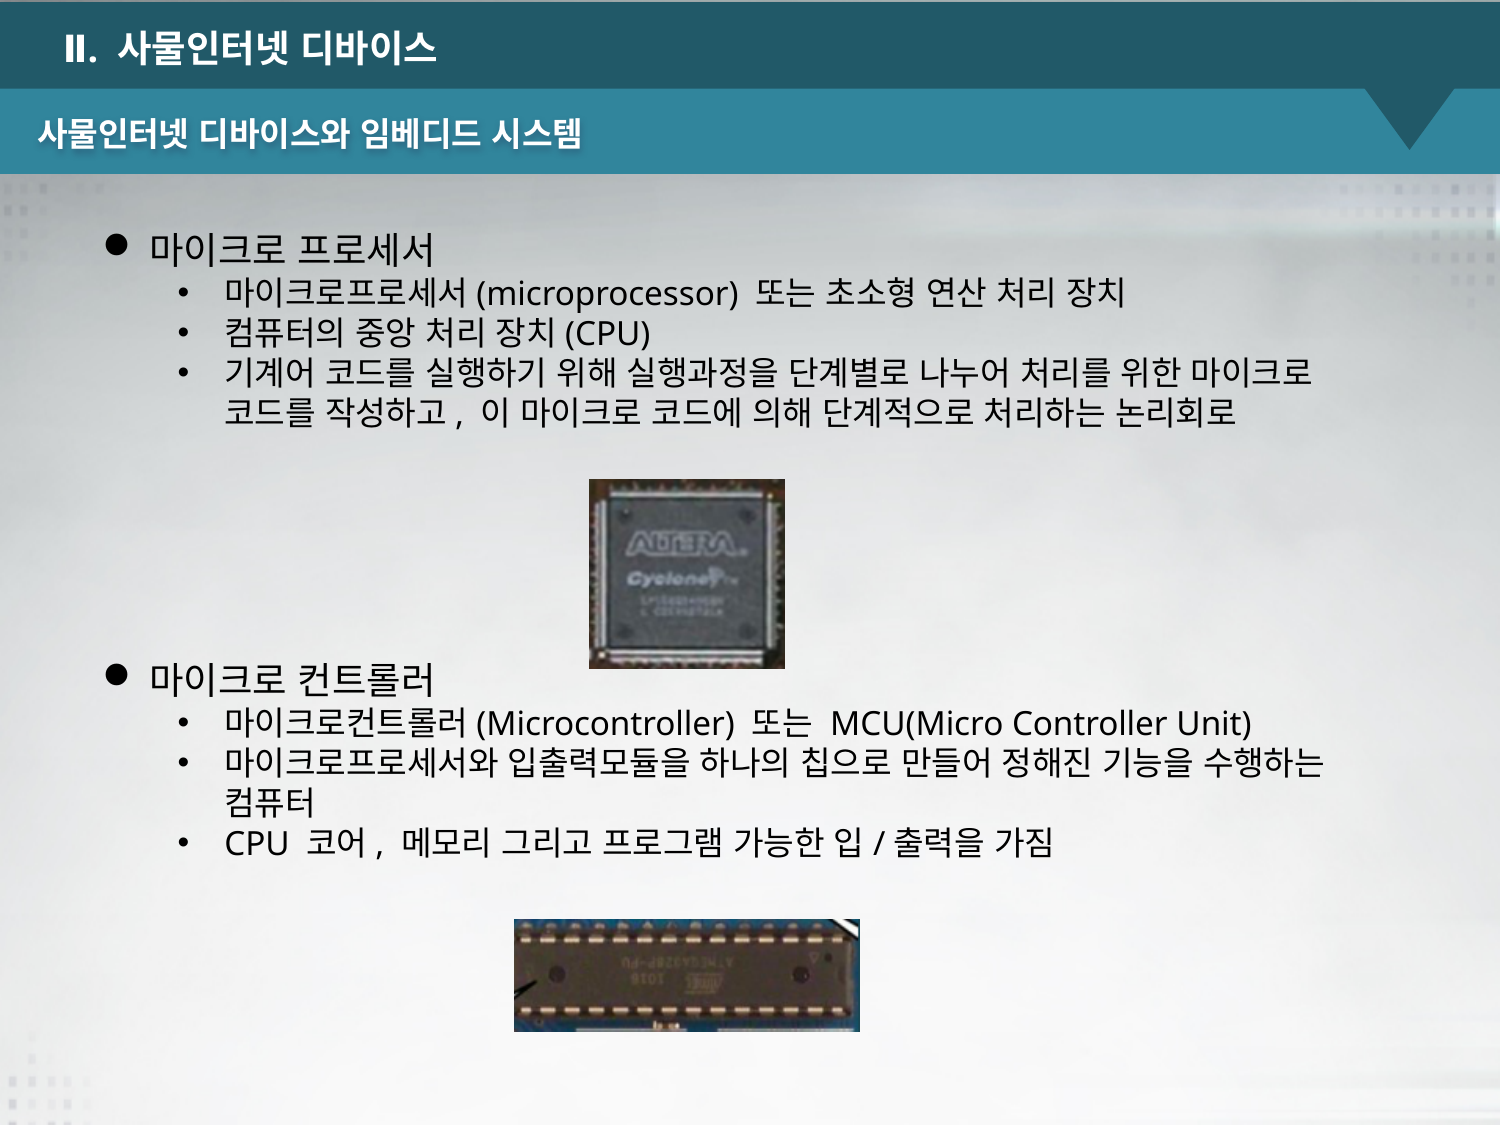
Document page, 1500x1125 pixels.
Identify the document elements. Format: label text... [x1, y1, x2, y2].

text_box Ⅱ. 사물인터넷 디바이스 [48, 17, 454, 78]
text_box 마이크로 프로세서 마이크로프로세서(microprocessor) 또는 초소형 연산 처리 장치 컴퓨터의 중앙 처리 장치(CPU) 기계어 코드를 실행하기 위해 실행과정을 단계별로 나누어 처리를 위한 마이크로 코드를 작성하고, 이 마이크로 코드에 의해 단계적으로 처리하는 논리회로 마이크로 컨트롤러 마이크로컨트롤러(Microcontroller) 또는 MCU(Micro Controller Unit) 마이크로프로세서와 입출력모듈을 하나의 칩으로 만들어 정해진 기능을 수행하는 컴퓨터 CPU 코어, 메모리 그리고 프로그램 가능한 입/출력을 가짐 [87, 219, 1428, 869]
picture [0, 174, 1500, 1125]
title 사물인터넷 디바이스와 임베디드 시스템 [17, 93, 1357, 166]
